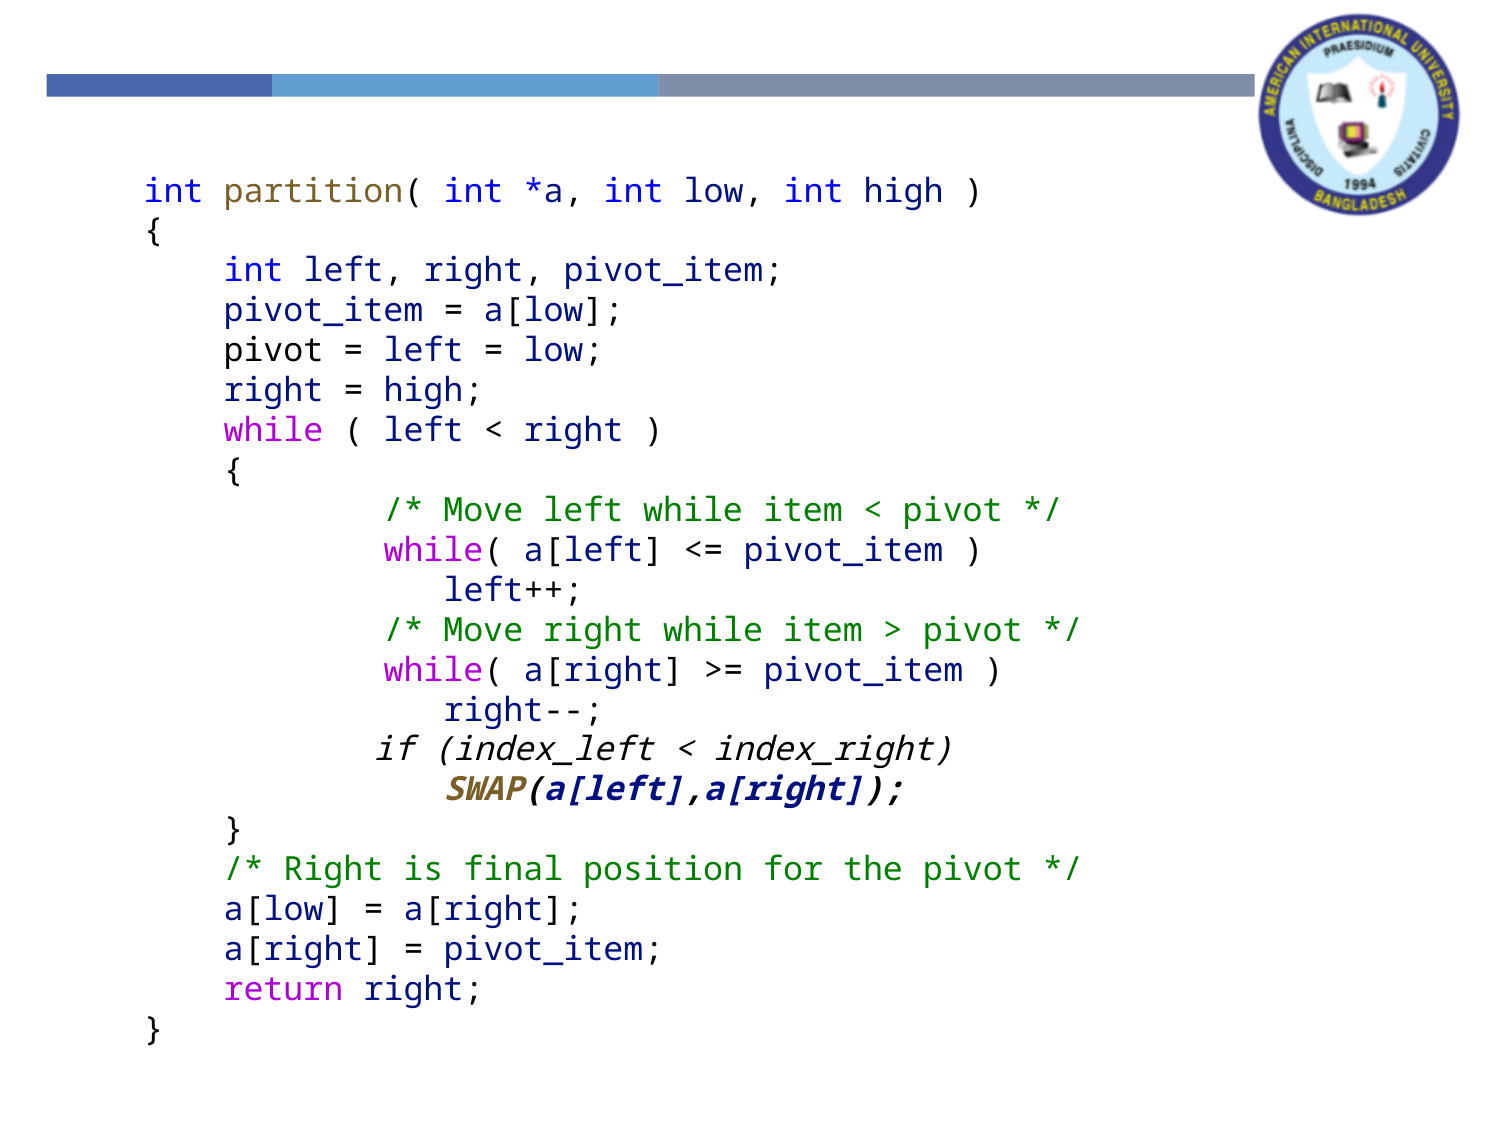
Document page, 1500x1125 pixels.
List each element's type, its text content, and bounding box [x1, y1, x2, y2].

picture [1254, 9, 1465, 221]
text_box int partition( int *a, int low, int high ) { int left, right, pivot_item; pivot_item = a[low]; pivot = left = low; right = high; while ( left < right ) { /* Move left while item < pivot */ while( a[left] <= pivot_item ) left++; /* Move right while item > pivot */ while( a[right] >= pivot_item ) right--; if (index_left < index_right) SWAP(a[left],a[right]); } /* Right is final position for the pivot */ a[low] = a[right]; a[right] = pivot_item; return right; } [128, 161, 1221, 1055]
